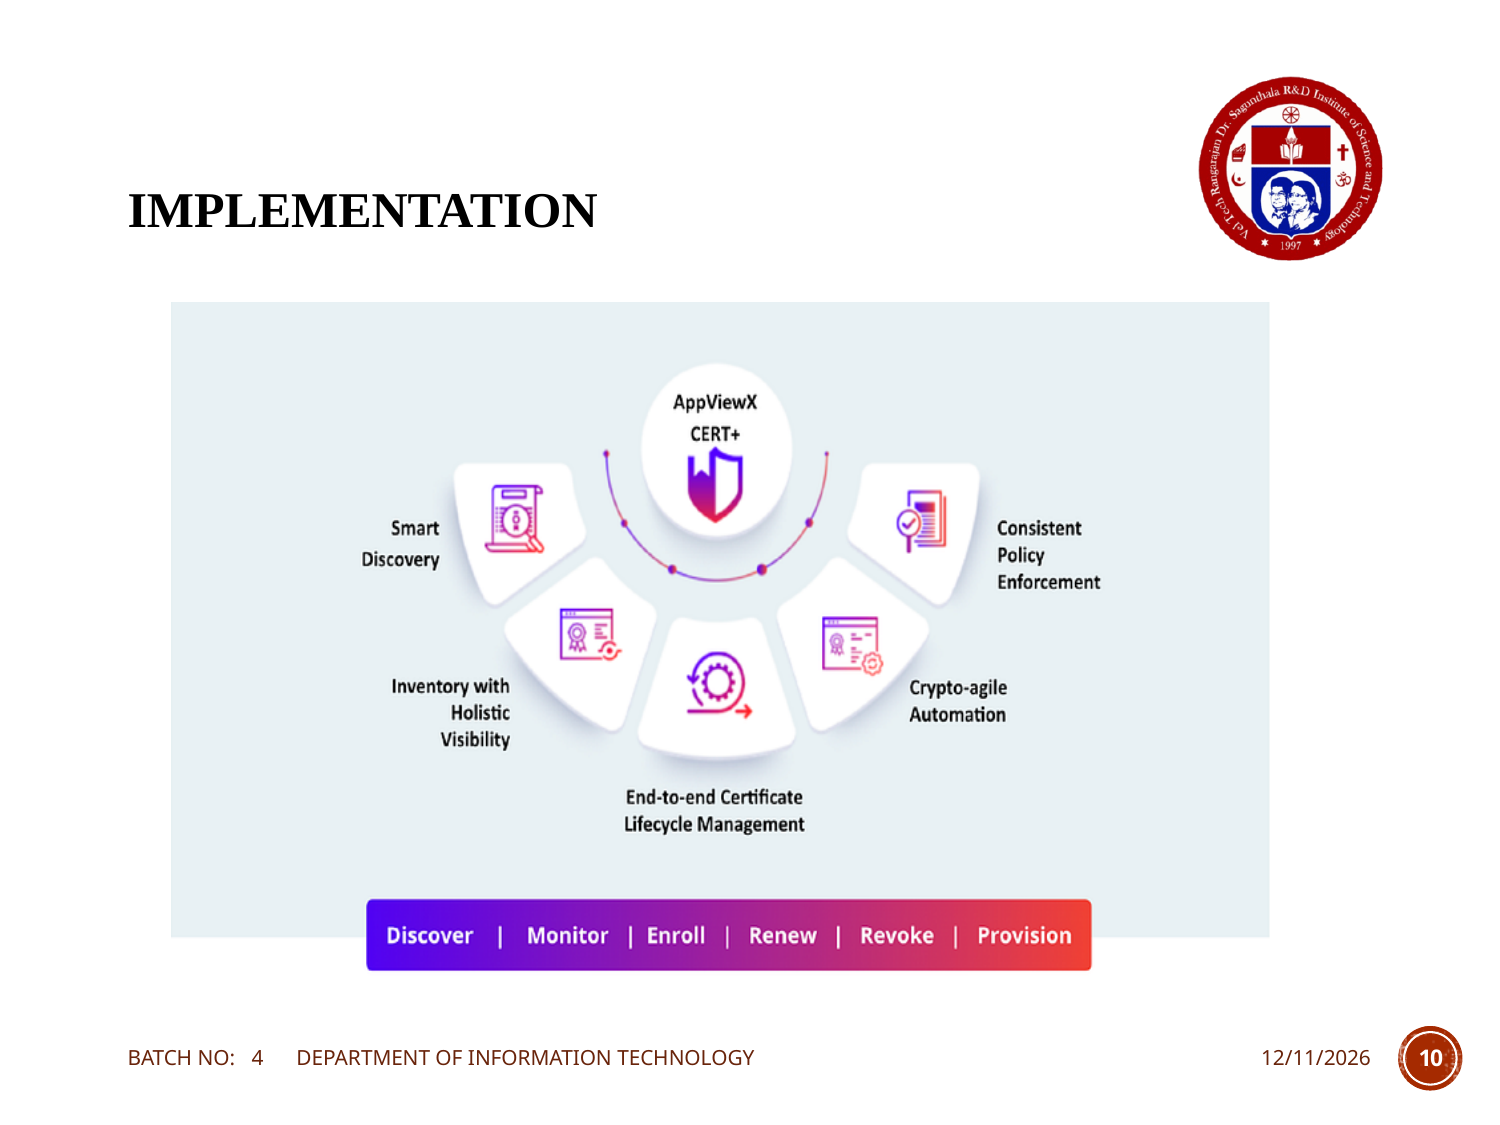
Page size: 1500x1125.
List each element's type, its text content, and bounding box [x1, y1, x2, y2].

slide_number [982, 1028, 1386, 1089]
picture [171, 302, 1270, 1003]
title IMPLEMENTATION [112, 79, 1388, 344]
footer BATCH NO: 4 DEPARTMENT OF INFORMATION TECHNOLOGY [112, 1028, 891, 1089]
slide_number 10 [1391, 1028, 1471, 1089]
